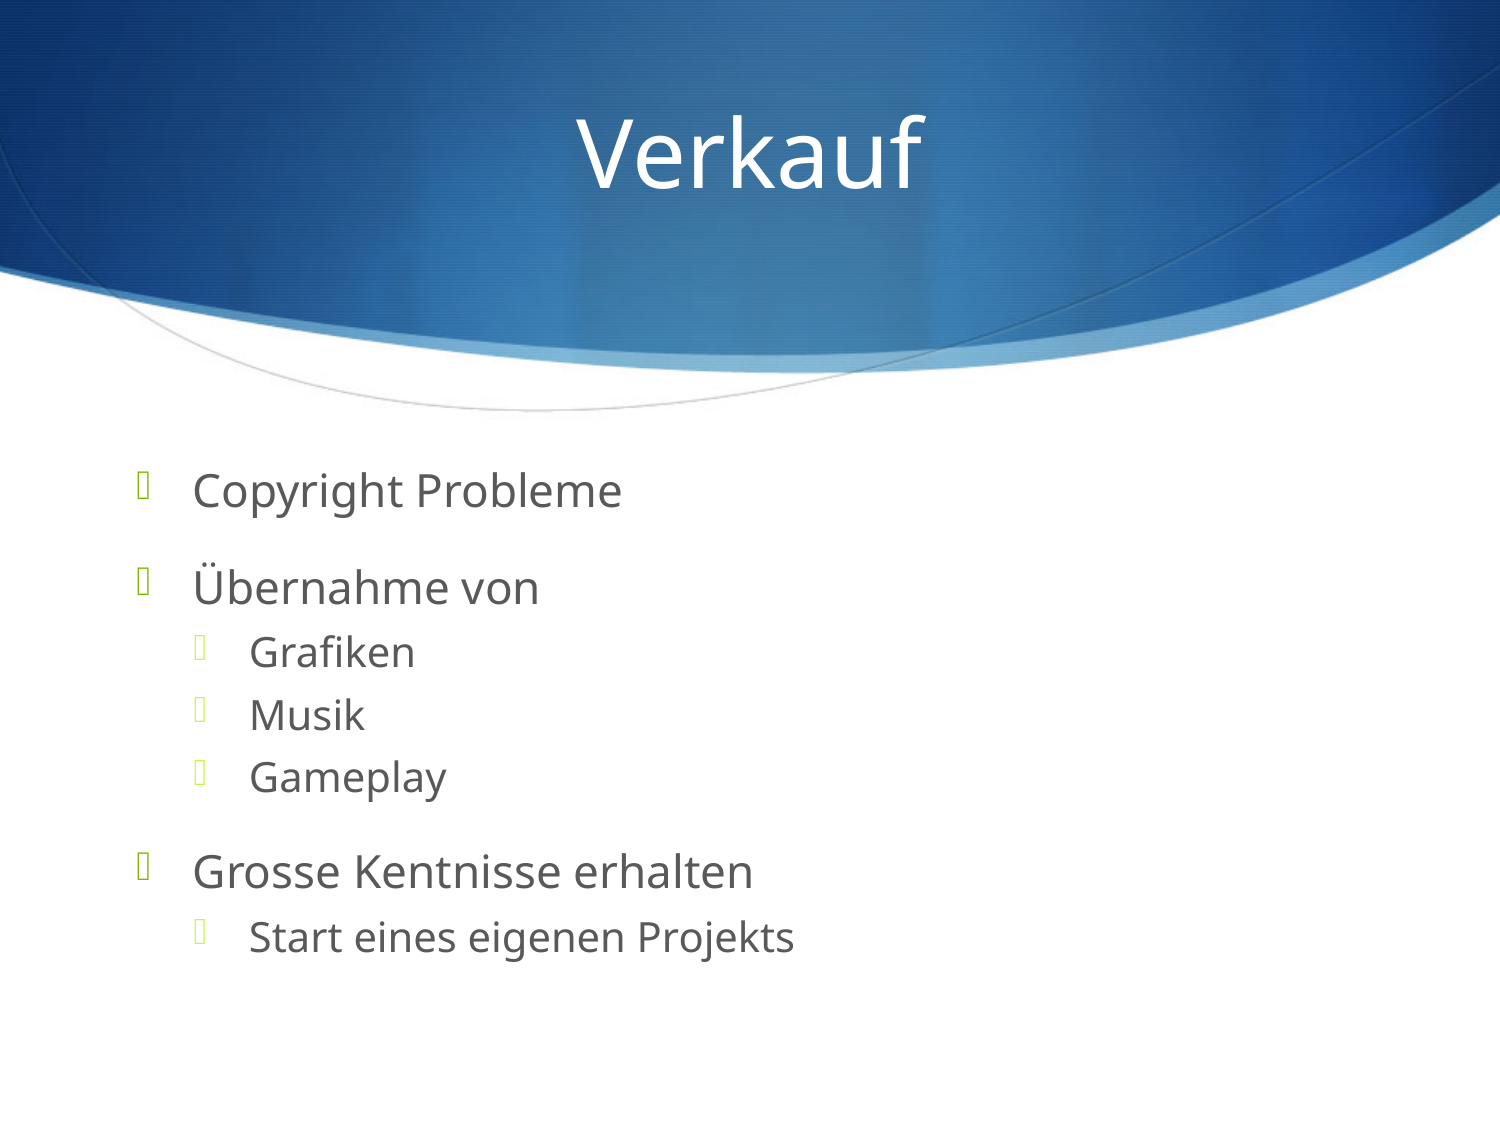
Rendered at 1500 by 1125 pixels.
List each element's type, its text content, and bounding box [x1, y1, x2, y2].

picture [0, 0, 1500, 1125]
list Copyright Probleme Übernahme von Grafiken Musik Gameplay Grosse Kentnisse erhalten Start eines eigenen Projekts [121, 454, 1379, 991]
title Verkauf [75, 56, 1425, 245]
